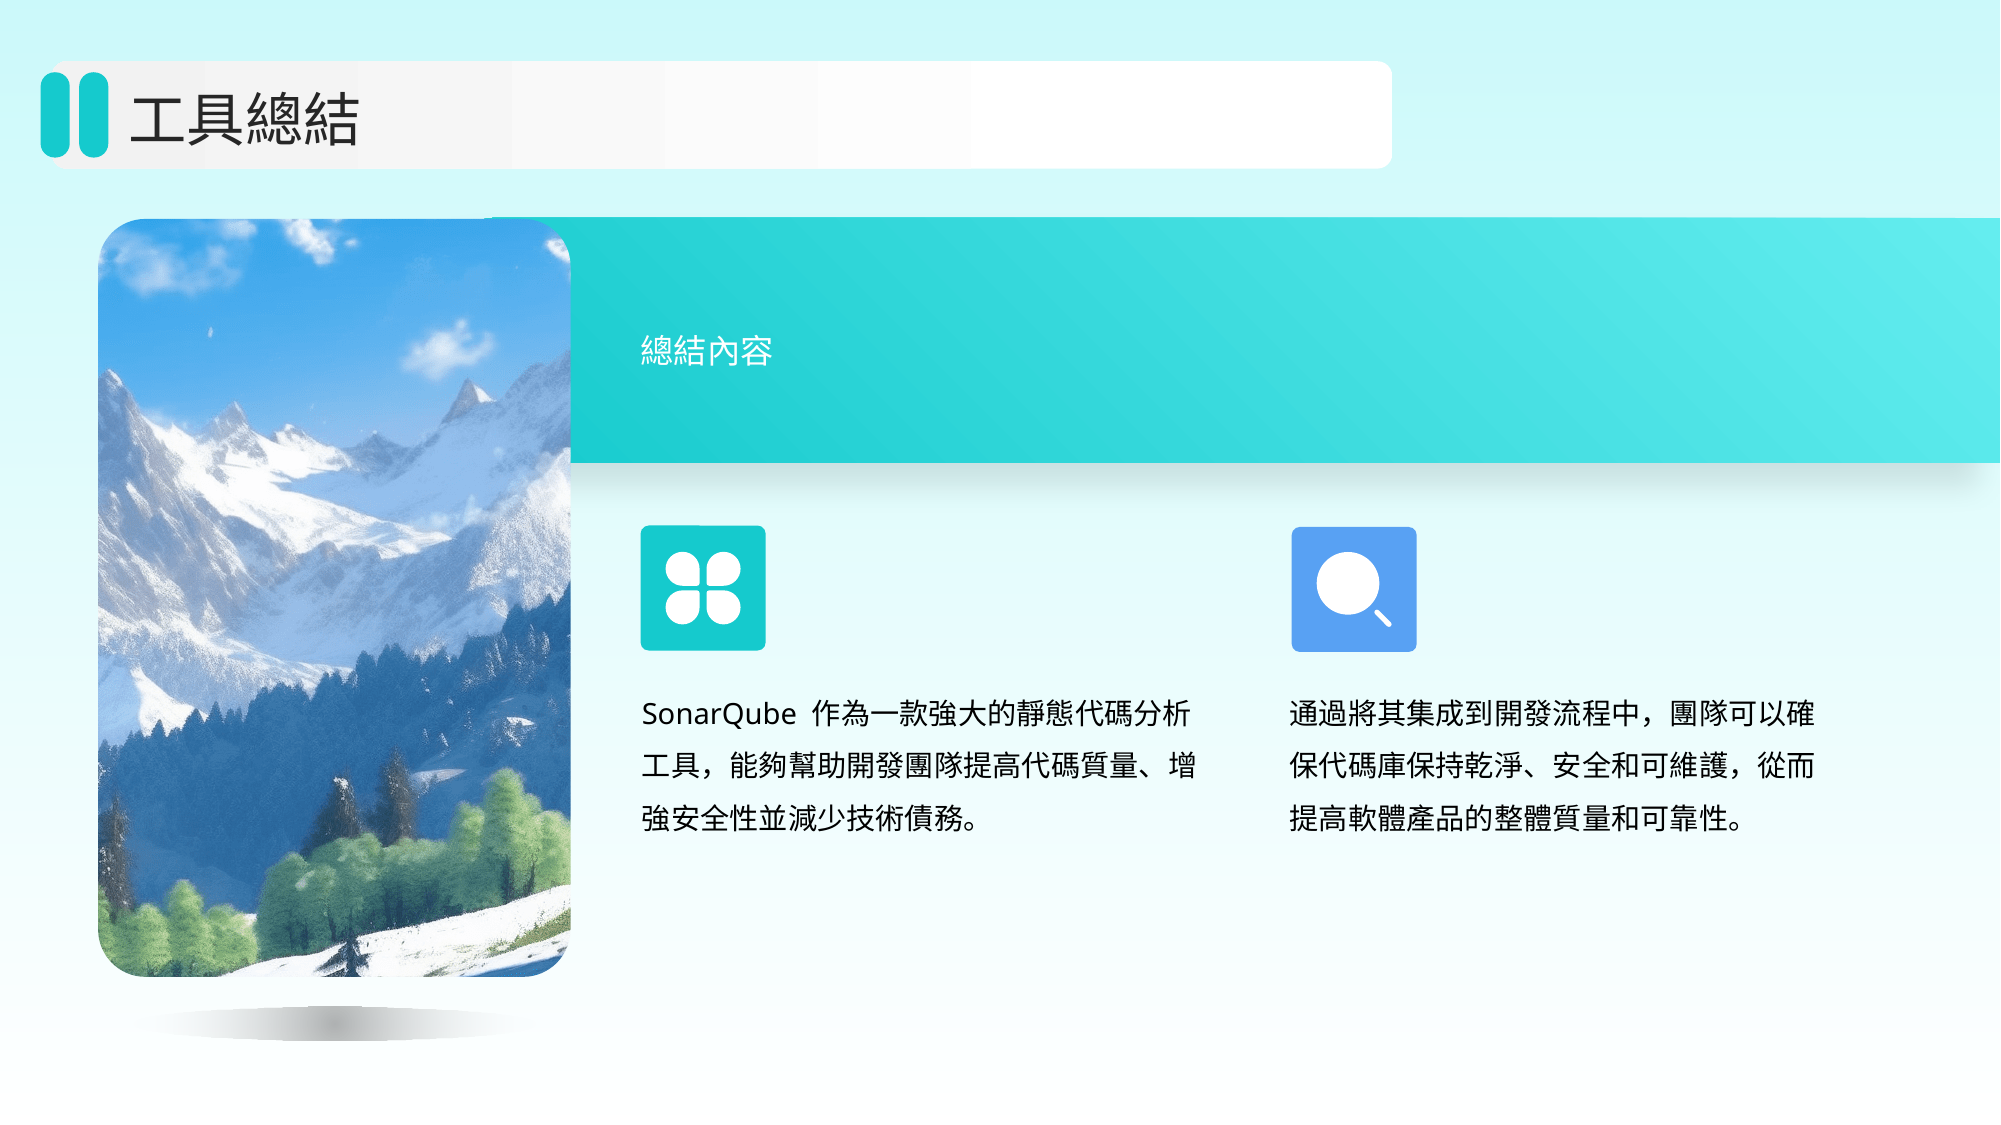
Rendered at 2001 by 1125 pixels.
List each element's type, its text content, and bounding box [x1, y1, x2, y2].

text_box [492, 217, 2000, 463]
text_box [706, 551, 741, 586]
text_box [1316, 551, 1380, 615]
text_box 工具總結 [128, 76, 1879, 154]
text_box [0, 0, 2000, 1125]
text_box [665, 590, 700, 625]
text_box 通過將其集成到開發流程中，團隊可以確保代碼庫保持乾淨、安全和可維護，從而提高軟體產品的整體質量和可靠性。 [1289, 677, 1825, 965]
text_box 總結內容 [640, 256, 1825, 424]
text_box [1291, 526, 1417, 652]
text_box [40, 72, 70, 158]
text_box [132, 1006, 537, 1041]
text_box [706, 590, 741, 625]
text_box [79, 72, 109, 158]
text_box SonarQube 作為一款強大的靜態代碼分析工具，能夠幫助開發團隊提高代碼質量、增強安全性並減少技術債務。 [641, 677, 1202, 965]
text_box [640, 525, 766, 651]
text_box [1374, 609, 1392, 627]
picture [98, 218, 571, 977]
text_box [665, 551, 700, 586]
text_box [52, 61, 1393, 169]
